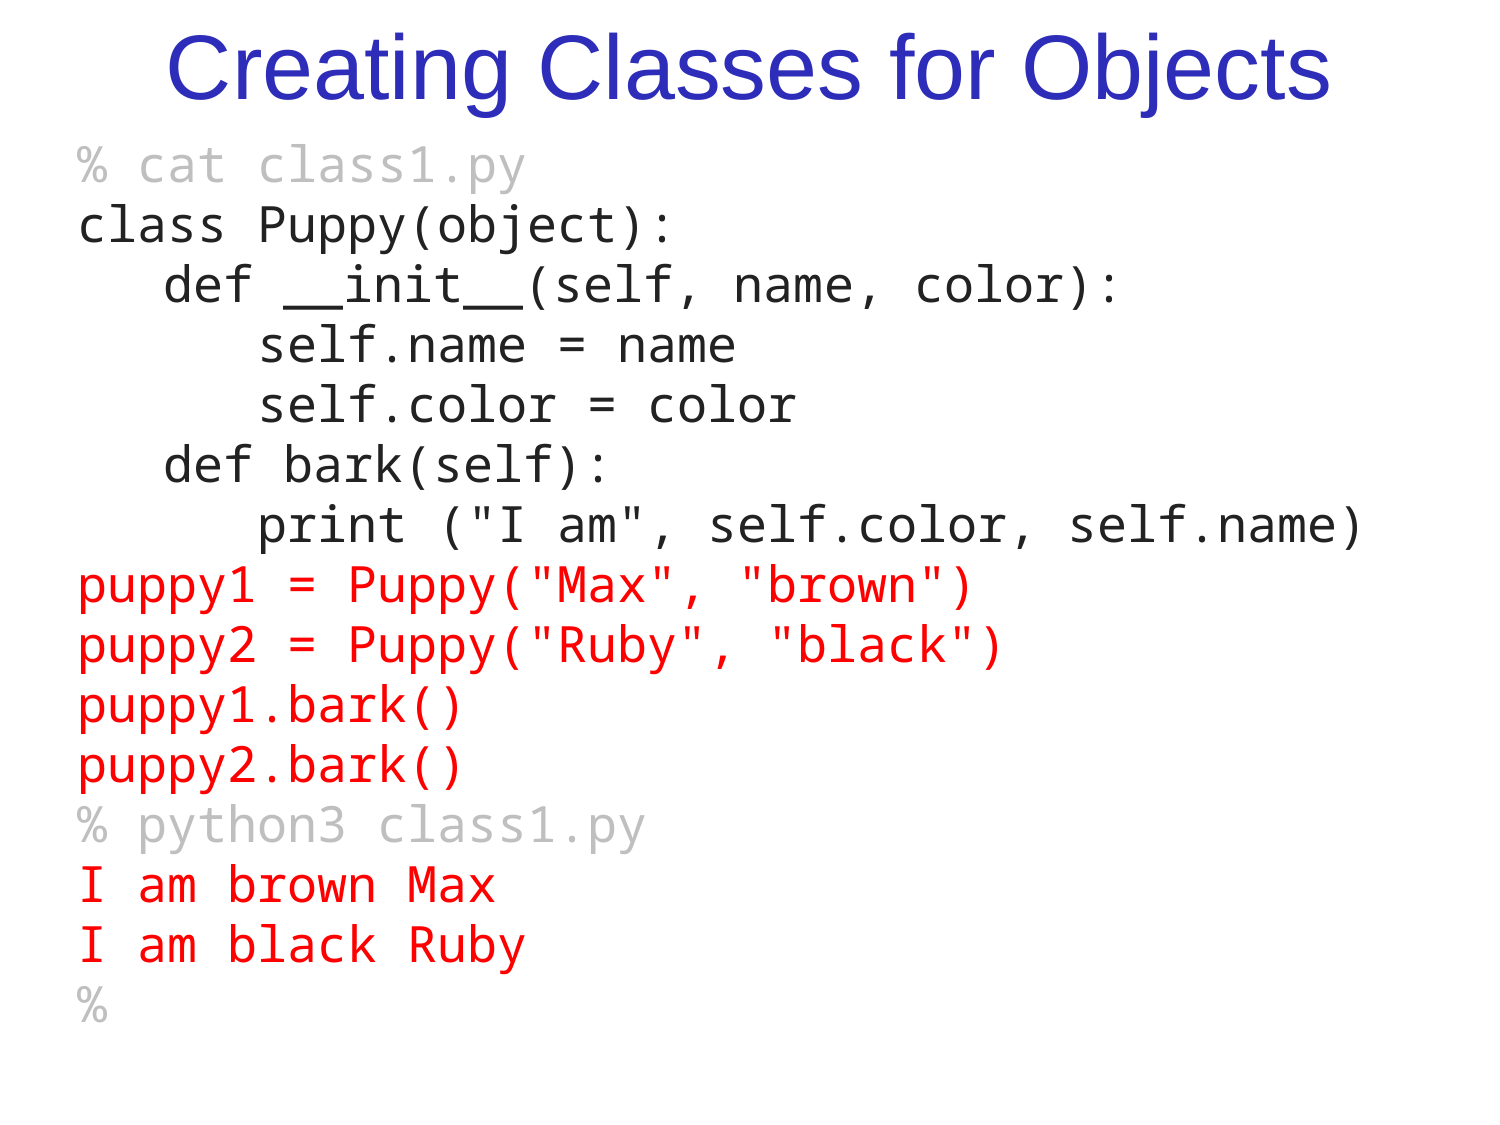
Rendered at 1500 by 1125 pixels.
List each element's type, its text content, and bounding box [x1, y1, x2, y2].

title Creating Classes for Objects [87, 0, 1413, 125]
list % cat class1.py class Puppy(object): def __init__(self, name, color): self.name = name self.color = color def bark(self): print ("I am", self.color, self.name) puppy1 = Puppy("Max", "brown") puppy2 = Puppy("Ruby", "black") puppy1.bark() puppy2.bark() % python3 class1.py I am brown Max I am black Ruby % [62, 125, 1425, 1038]
